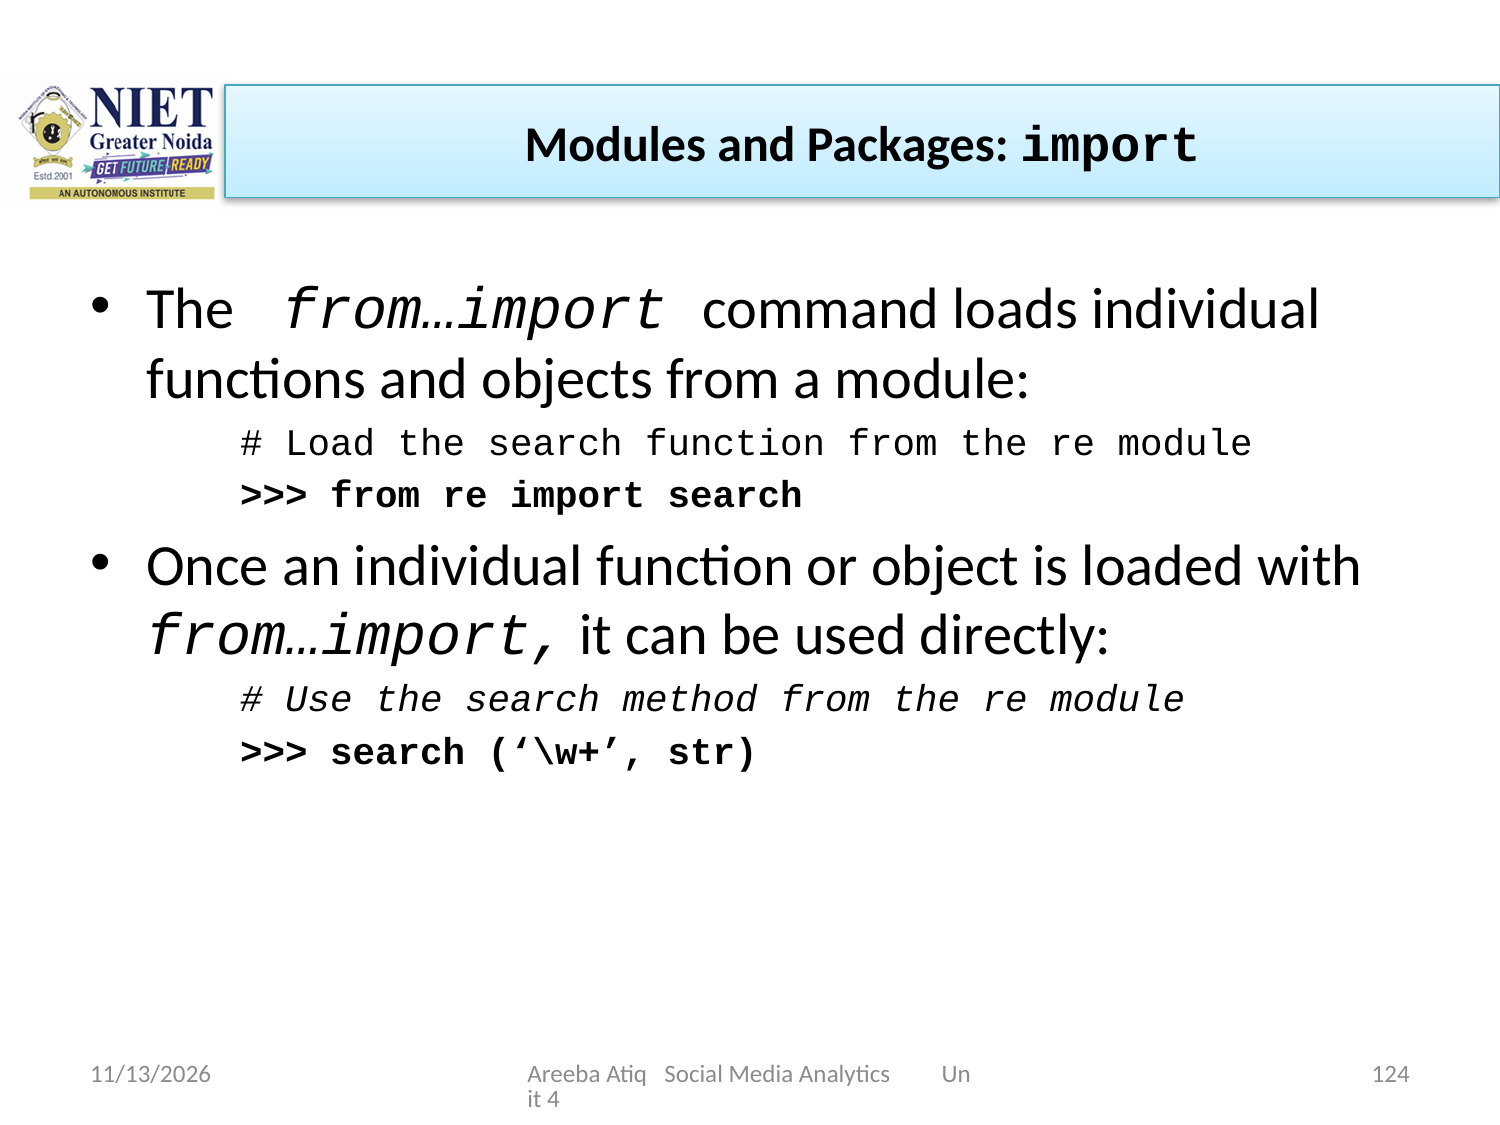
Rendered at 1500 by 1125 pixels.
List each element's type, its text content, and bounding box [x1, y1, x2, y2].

slide_number 124 [1074, 1042, 1425, 1103]
list The from…import command loads individual functions and objects from a module: # Load the search function from the re module >>> from re import search Once an individual function or object is loaded with from…import, it can be used directly: # Use the search method from the re module >>> search (‘\w+’, str) [75, 262, 1425, 1005]
text_box Modules and Packages: import [233, 84, 1500, 198]
footer Areeba Atiq Social Media Analytics Unit 4 [512, 1042, 988, 1103]
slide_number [75, 1042, 425, 1103]
picture [4, 74, 228, 210]
